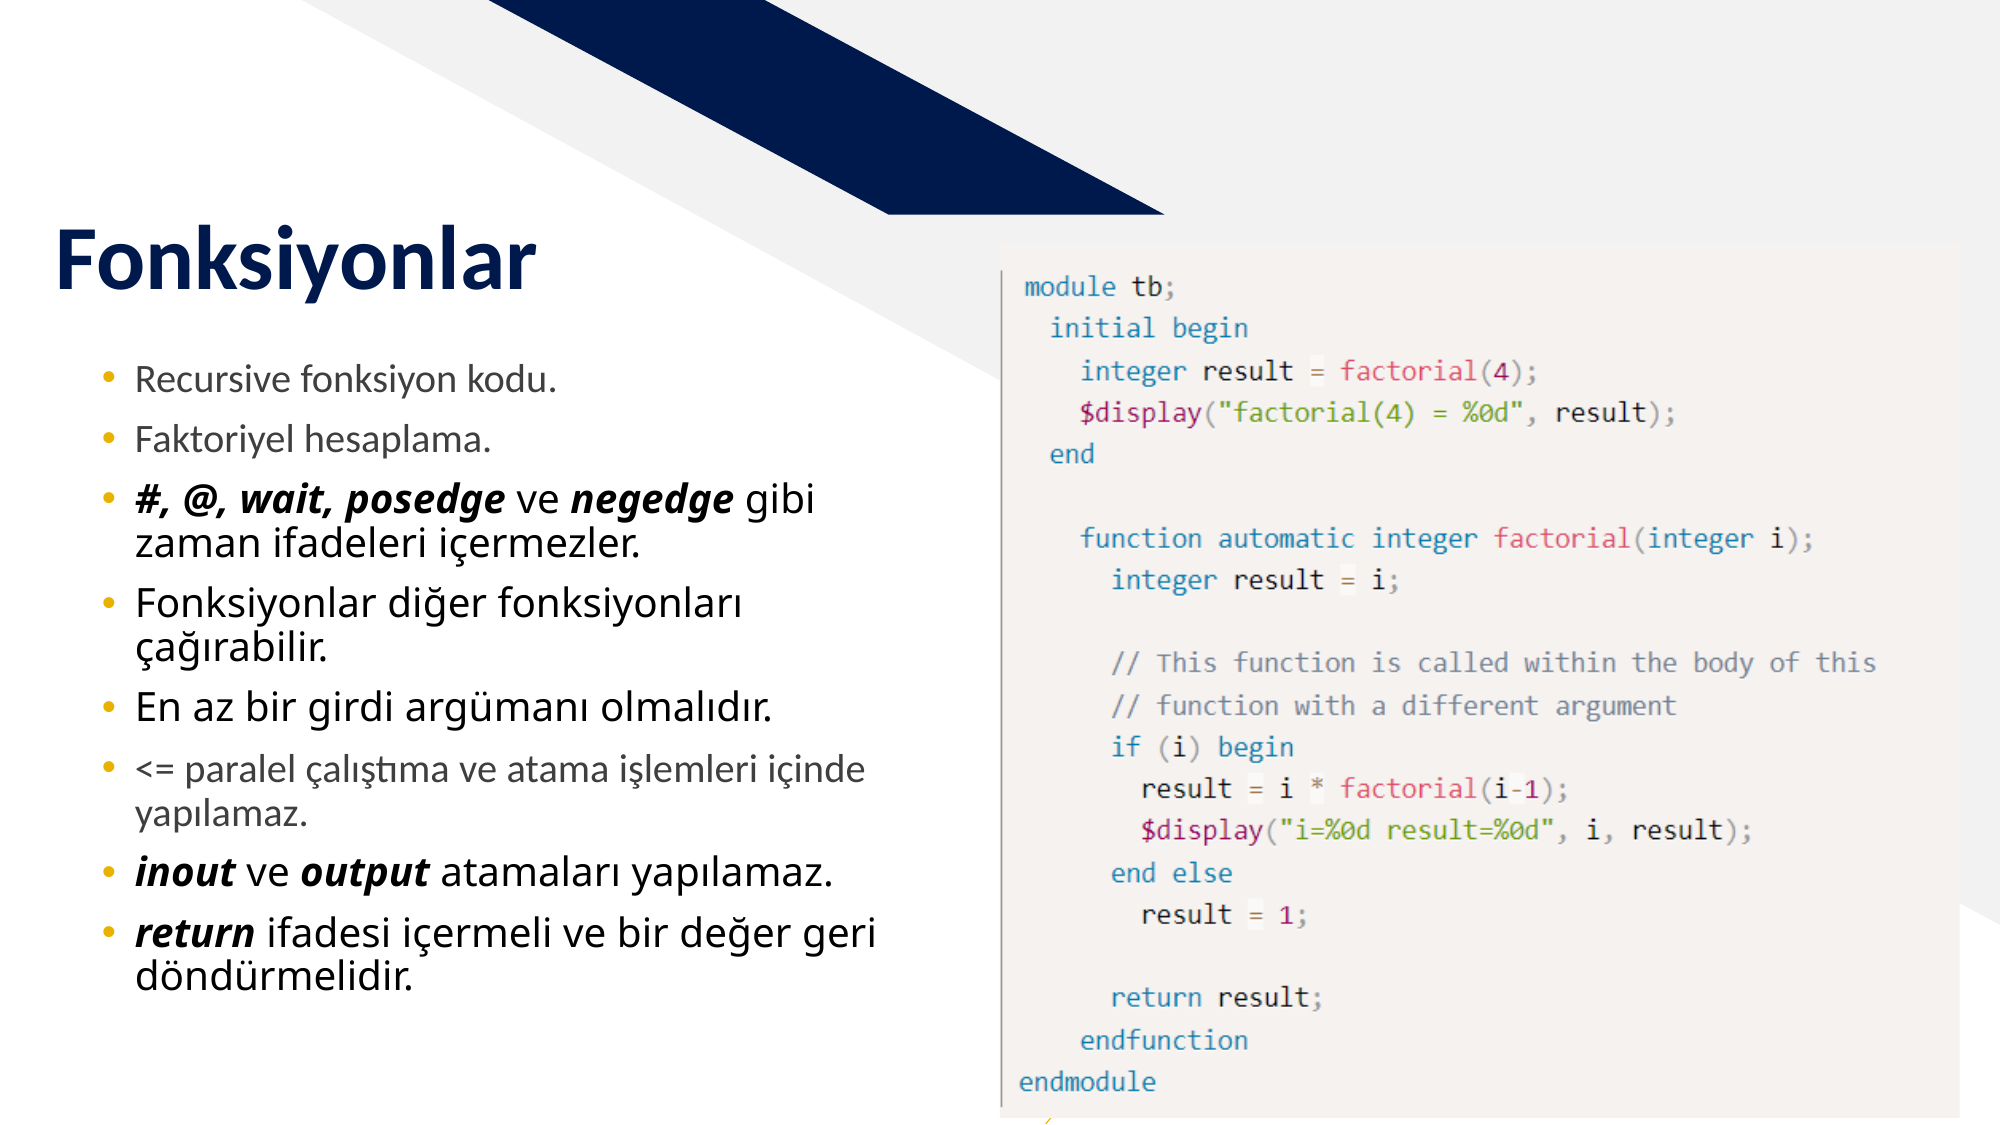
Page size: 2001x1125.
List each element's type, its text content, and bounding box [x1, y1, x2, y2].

list Recursive fonksiyon kodu. Faktoriyel hesaplama. #, @, wait, posedge ve negedge gibi zaman ifadeleri içermezler. Fonksiyonlar diğer fonksiyonları çağırabilir. En az bir girdi argümanı olmalıdır. <= paralel çalıştıma ve atama işlemleri içinde yapılamaz. inout ve output atamaları yapılamaz. return ifadesi içermeli ve bir değer geri döndürmelidir. [87, 350, 898, 1010]
title Fonksiyonlar [40, 109, 1367, 310]
picture [999, 244, 1960, 1118]
